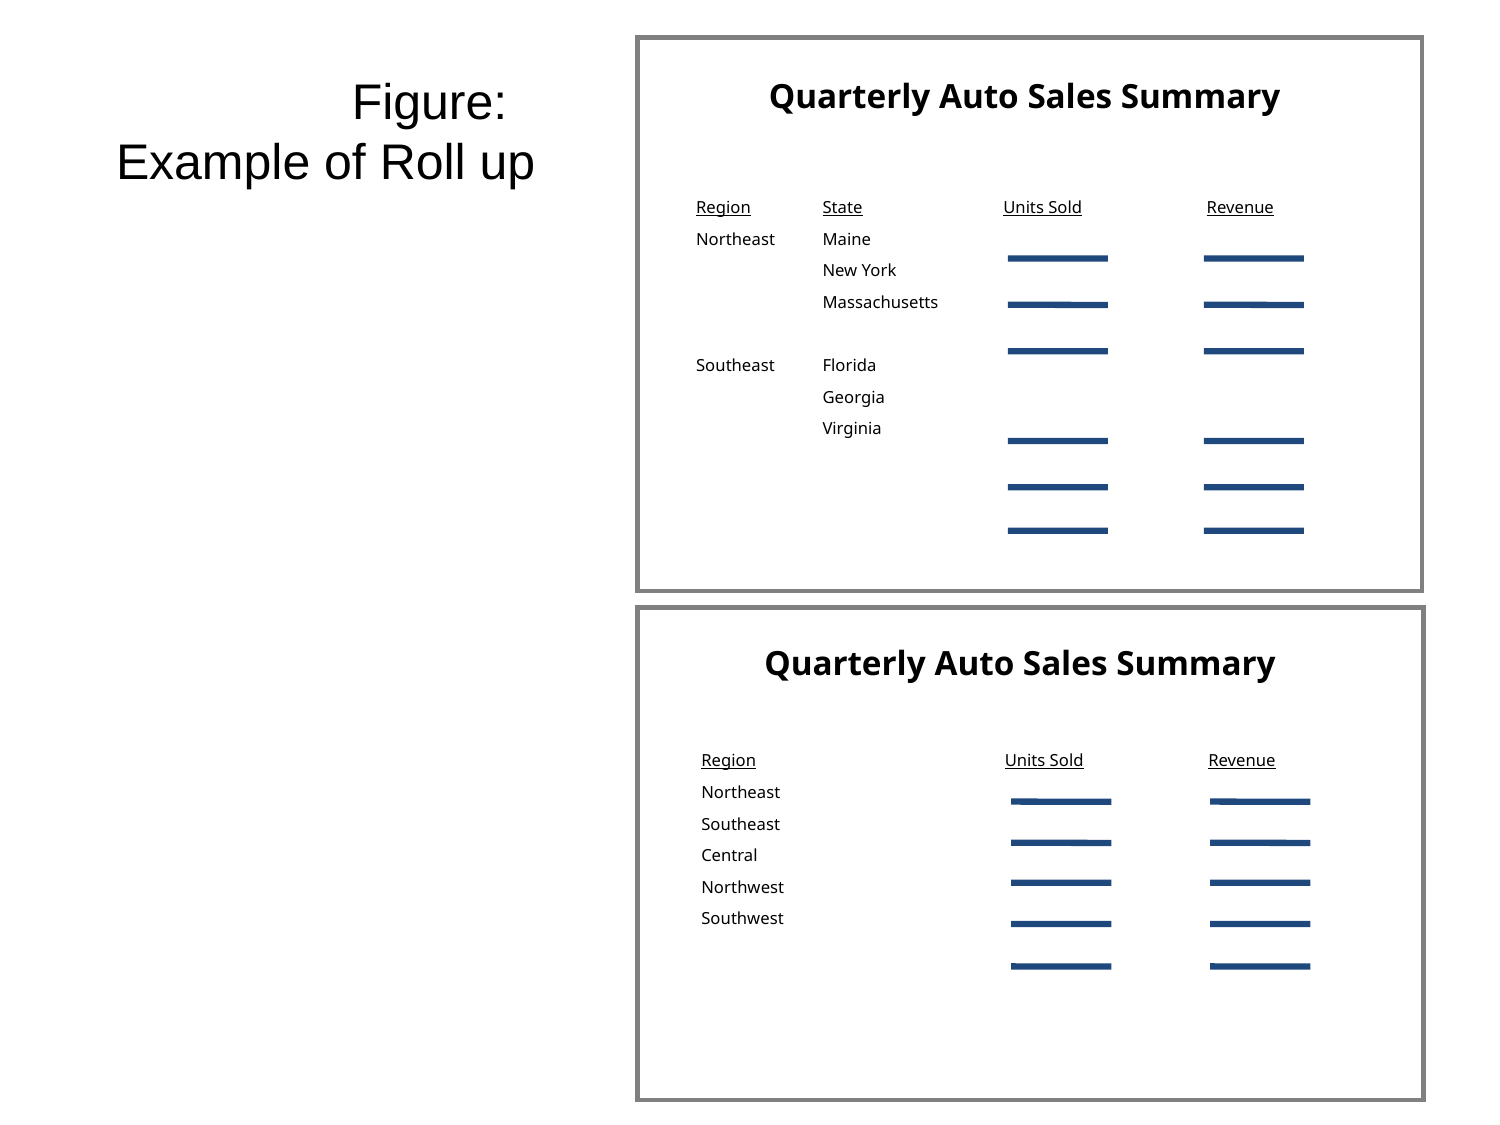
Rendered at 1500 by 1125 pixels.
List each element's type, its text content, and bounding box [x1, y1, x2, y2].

text_box Figure: Example of Roll up [0, 62, 550, 198]
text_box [637, 607, 1424, 1101]
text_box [637, 37, 1423, 592]
